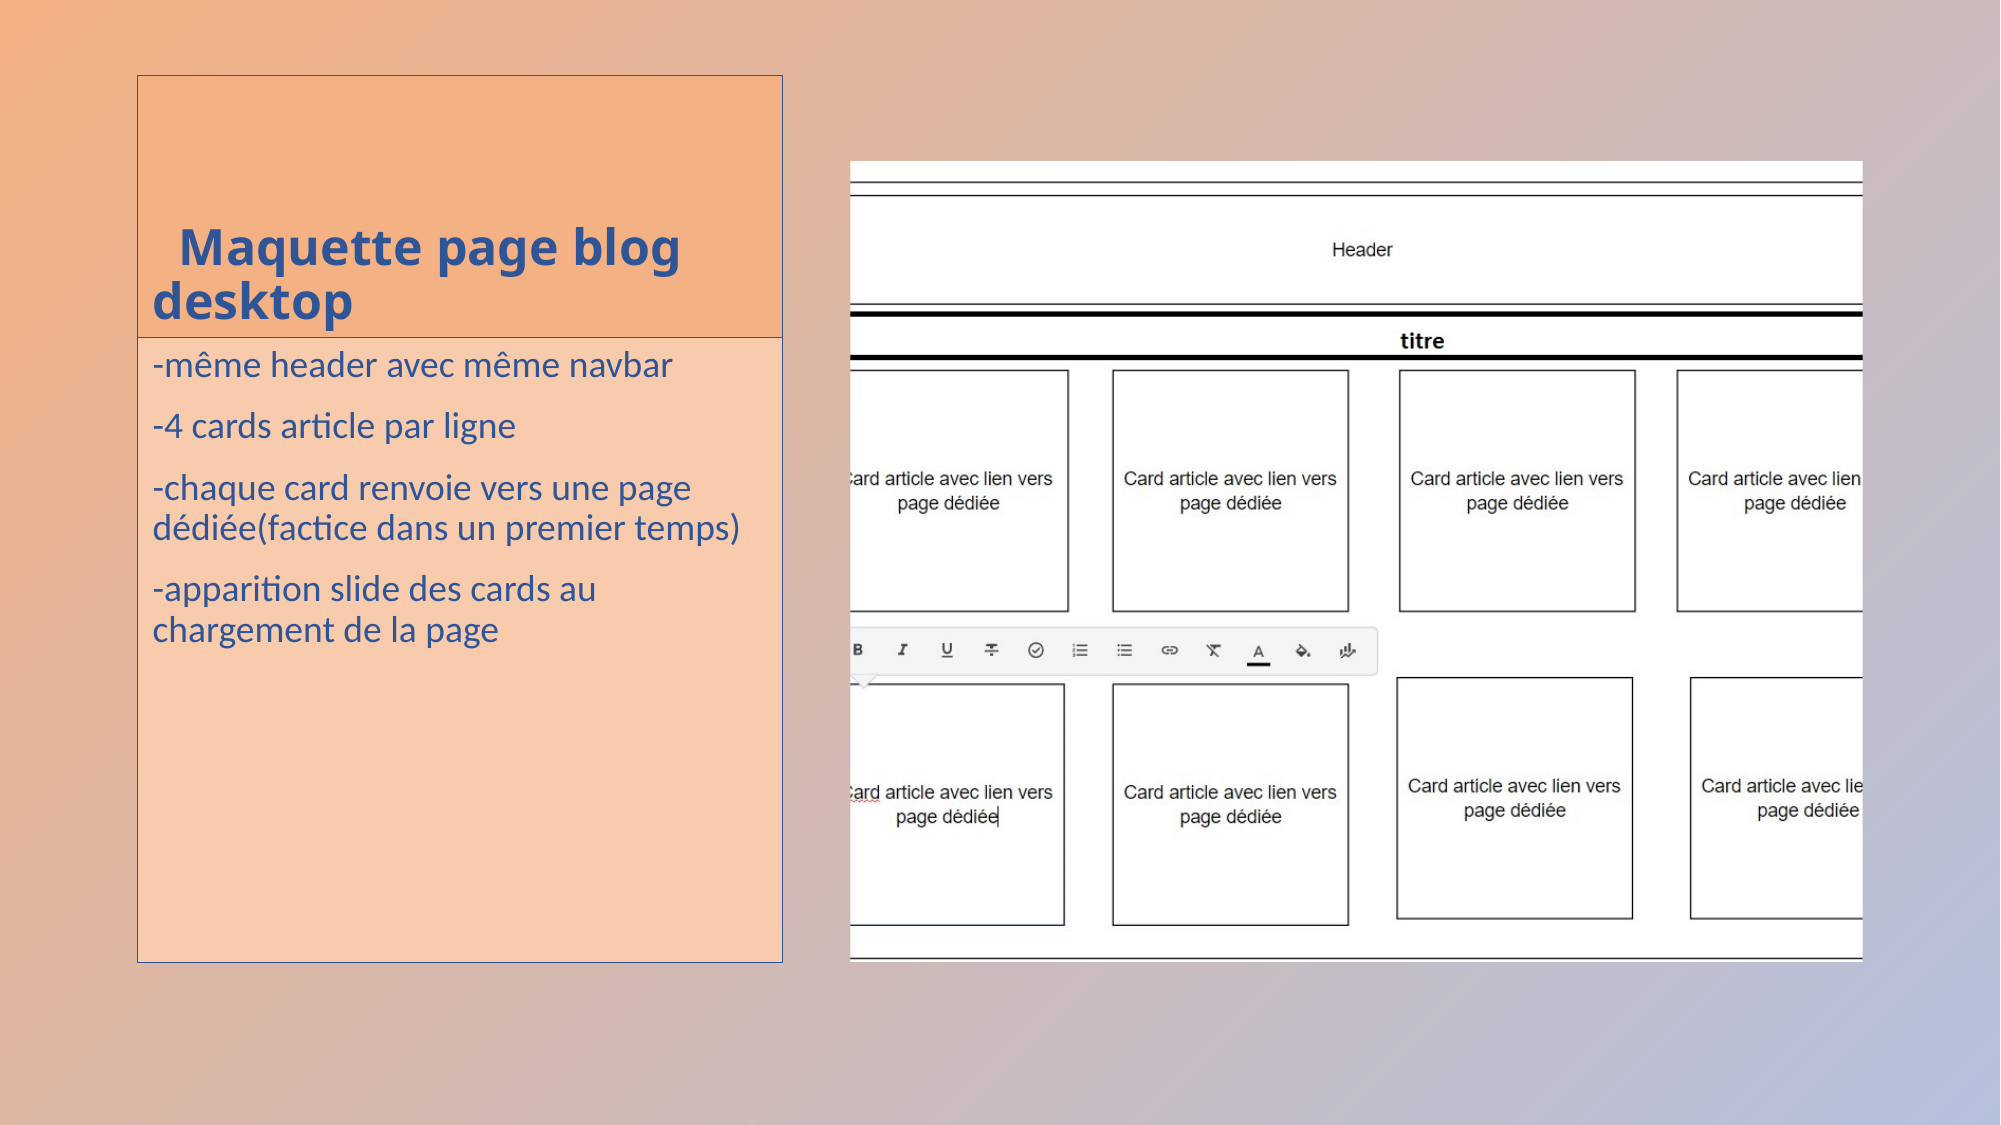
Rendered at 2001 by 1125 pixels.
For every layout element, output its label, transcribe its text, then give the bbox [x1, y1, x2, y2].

picture [850, 161, 1863, 962]
title Maquette page blog desktop [137, 75, 783, 337]
list -même header avec même navbar -4 cards article par ligne -chaque card renvoie vers une page dédiée(factice dans un premier temps) -apparition slide des cards au chargement de la page [137, 337, 783, 963]
